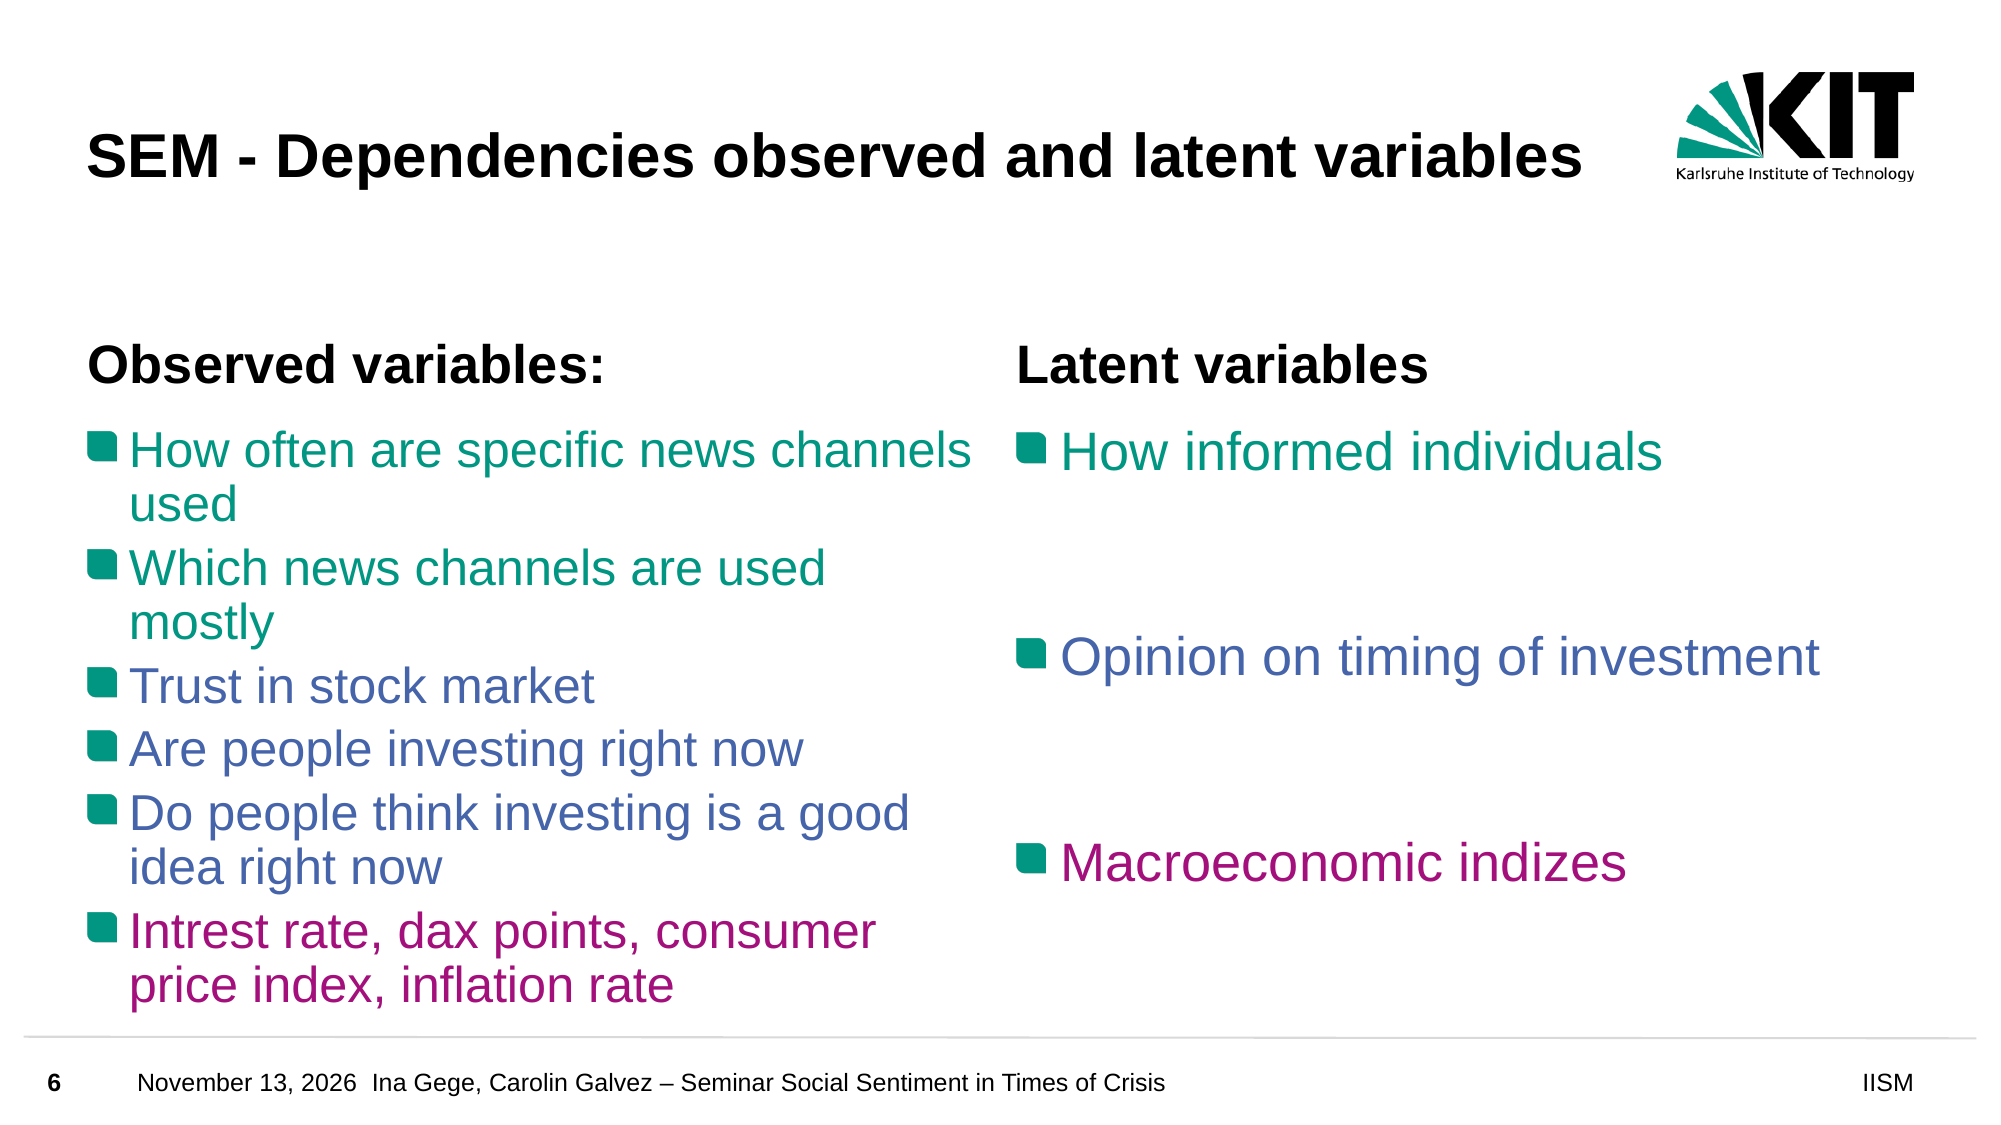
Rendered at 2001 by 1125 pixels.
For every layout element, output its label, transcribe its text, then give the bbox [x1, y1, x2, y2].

list How often are specific news channels used Which news channels are used mostly Trust in stock market Are people investing right now Do people think investing is a good idea right now Intrest rate, dax points, consumer price index, inflation rate [87, 423, 984, 1016]
picture [87, 549, 117, 583]
picture [1677, 72, 1914, 182]
picture [87, 794, 117, 828]
picture [87, 912, 117, 946]
picture [1016, 843, 1046, 877]
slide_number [137, 1038, 362, 1125]
picture [1016, 638, 1046, 672]
title SEM - Dependencies observed and latent variables [86, 64, 1589, 191]
slide_number 6 [47, 1038, 119, 1125]
list How informed individuals Opinion on timing of investment Macroeconomic indizes [1016, 423, 1913, 1016]
picture [1016, 432, 1046, 467]
list Latent variables [1016, 259, 1913, 395]
picture [87, 431, 117, 465]
picture [87, 730, 117, 765]
list Observed variables: [87, 259, 984, 395]
picture [87, 667, 117, 701]
